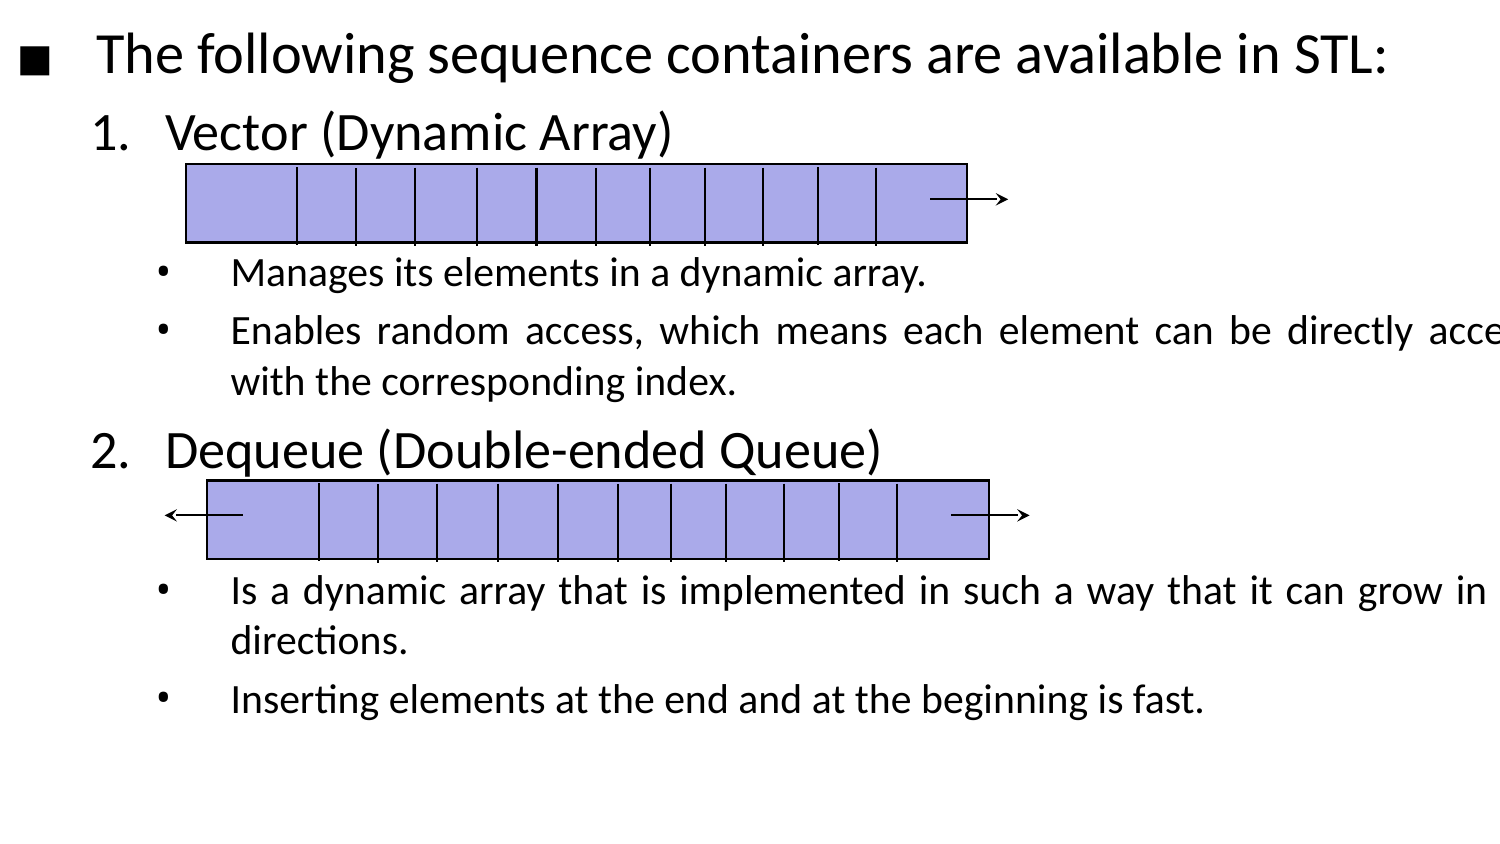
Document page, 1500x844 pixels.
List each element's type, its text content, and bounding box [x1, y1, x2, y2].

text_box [185, 164, 1009, 247]
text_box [164, 480, 1030, 563]
text_box The following sequence containers are available in STL: Vector (Dynamic Array) Manages its elements in a dynamic array. Enables random access, which means each element can be directly accessed with the corresponding index. Dequeue (Double-ended Queue) Is a dynamic array that is implemented in such a way that it can grow in both directions. Inserting elements at the end and at the beginning is fast. [0, 0, 1500, 737]
